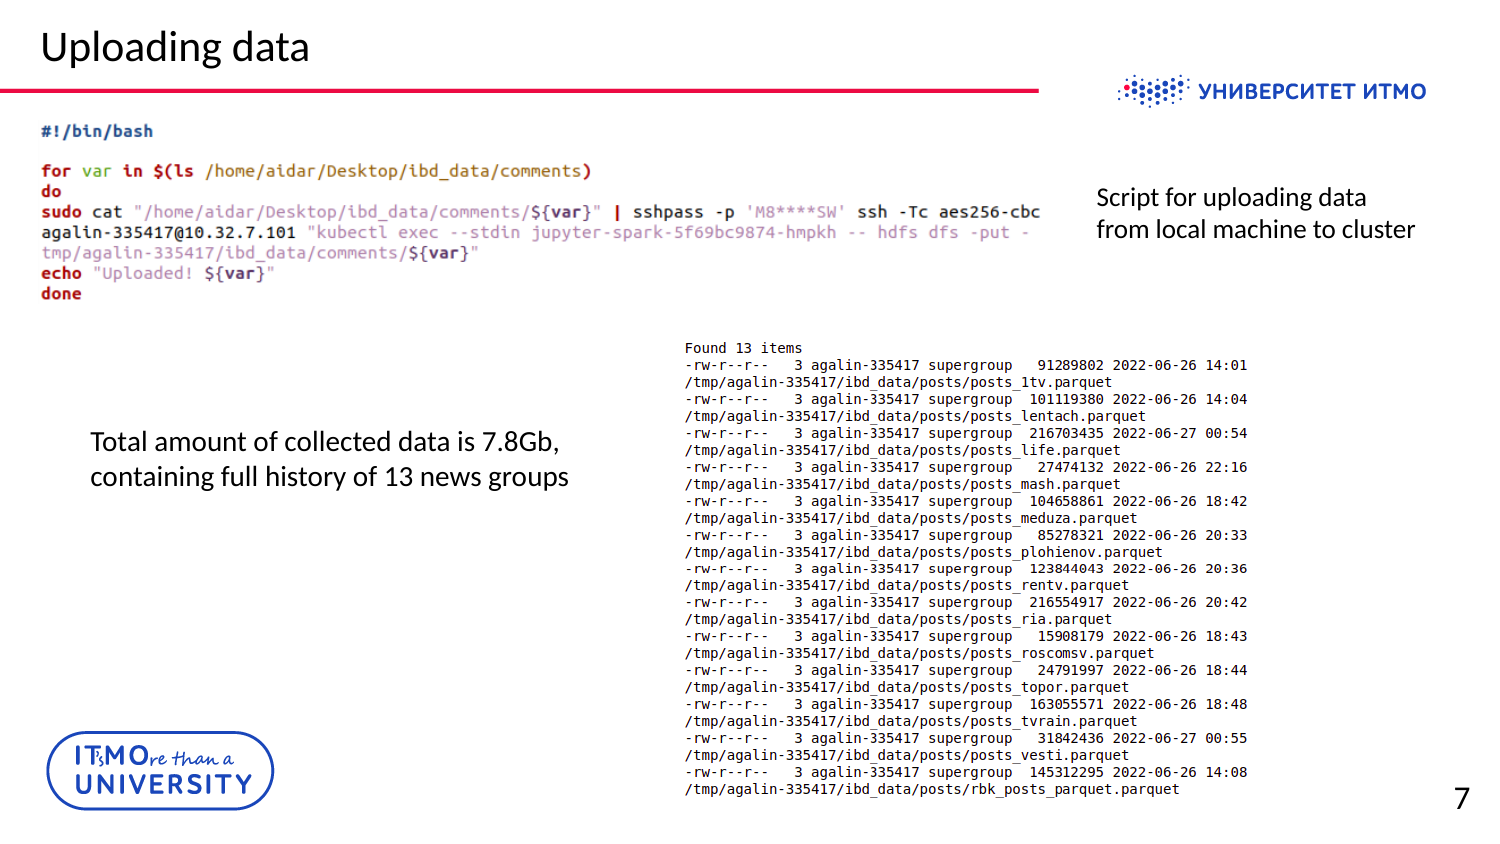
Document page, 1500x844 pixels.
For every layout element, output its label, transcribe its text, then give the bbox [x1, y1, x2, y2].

list Uploading data [25, 10, 574, 87]
text_box Script for uploading data from local machine to cluster [1081, 164, 1461, 260]
slide_number ‹#› [1395, 760, 1486, 826]
picture [0, 0, 1500, 844]
text_box Total amount of collected data is 7.8Gb, containing full history of 13 news groups [75, 407, 677, 508]
